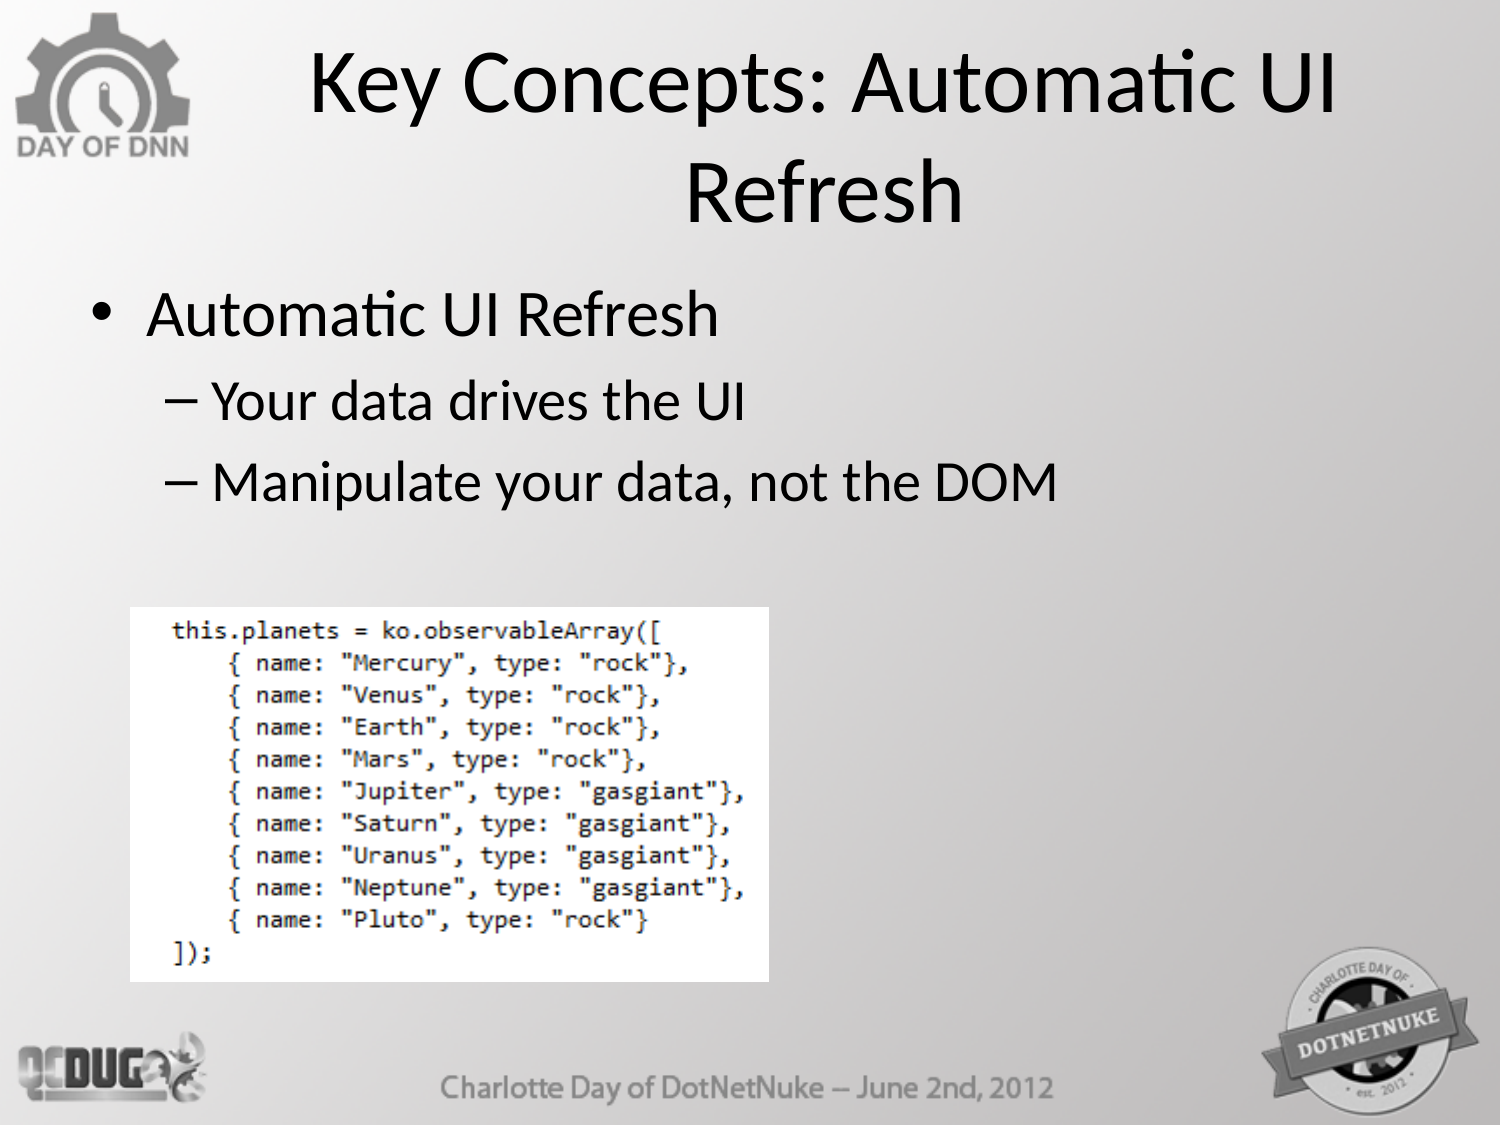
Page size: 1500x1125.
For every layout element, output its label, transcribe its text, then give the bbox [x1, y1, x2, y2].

picture [0, 0, 1500, 1125]
title Key Concepts: Automatic UI Refresh [150, 37, 1500, 225]
list Automatic UI Refresh Your data drives the UI Manipulate your data, not the DOM [75, 262, 1425, 1005]
